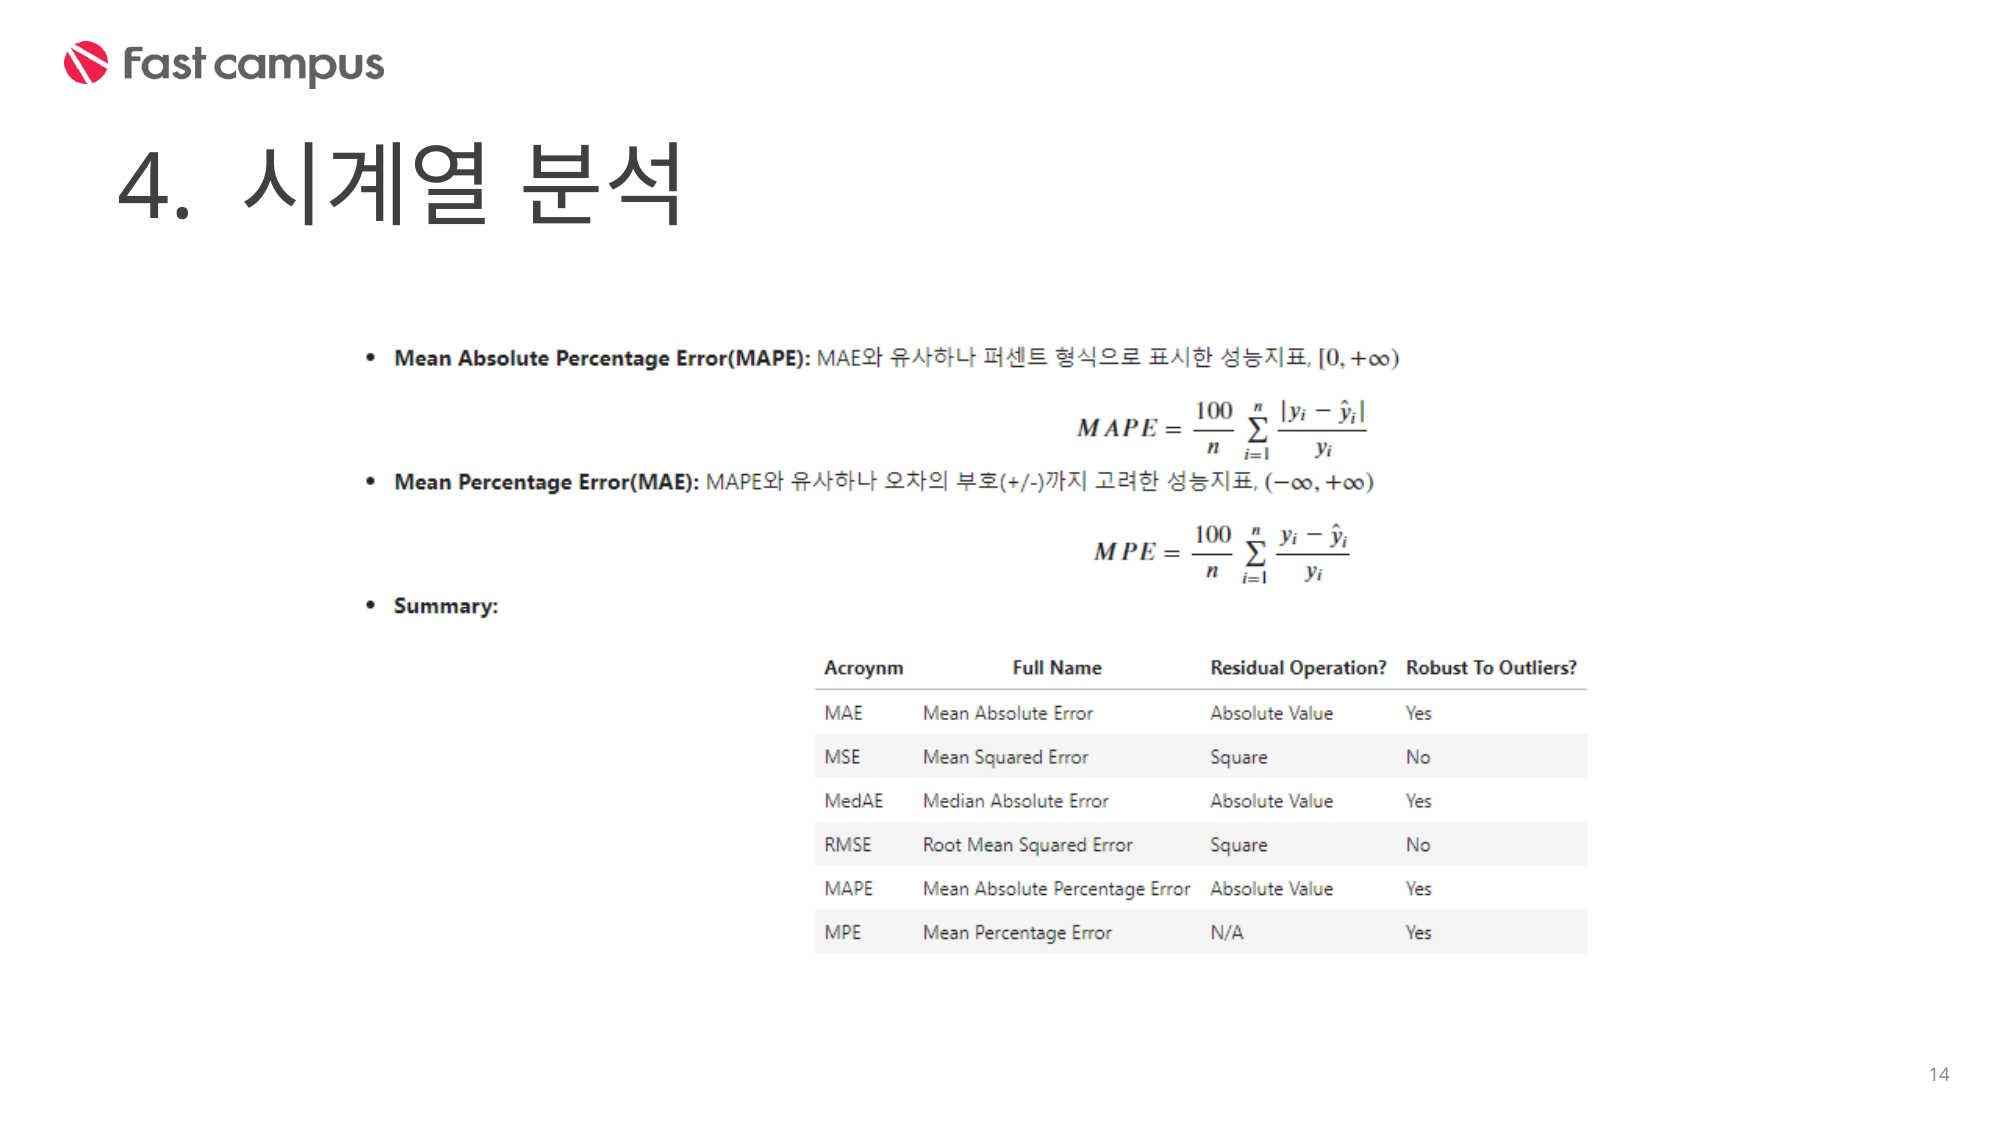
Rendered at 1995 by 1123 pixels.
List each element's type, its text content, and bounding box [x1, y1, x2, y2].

title 4. 시계열 분석 [99, 88, 1896, 276]
picture [64, 41, 384, 89]
slide_number 14 [1502, 1045, 1969, 1106]
picture [358, 344, 1636, 977]
